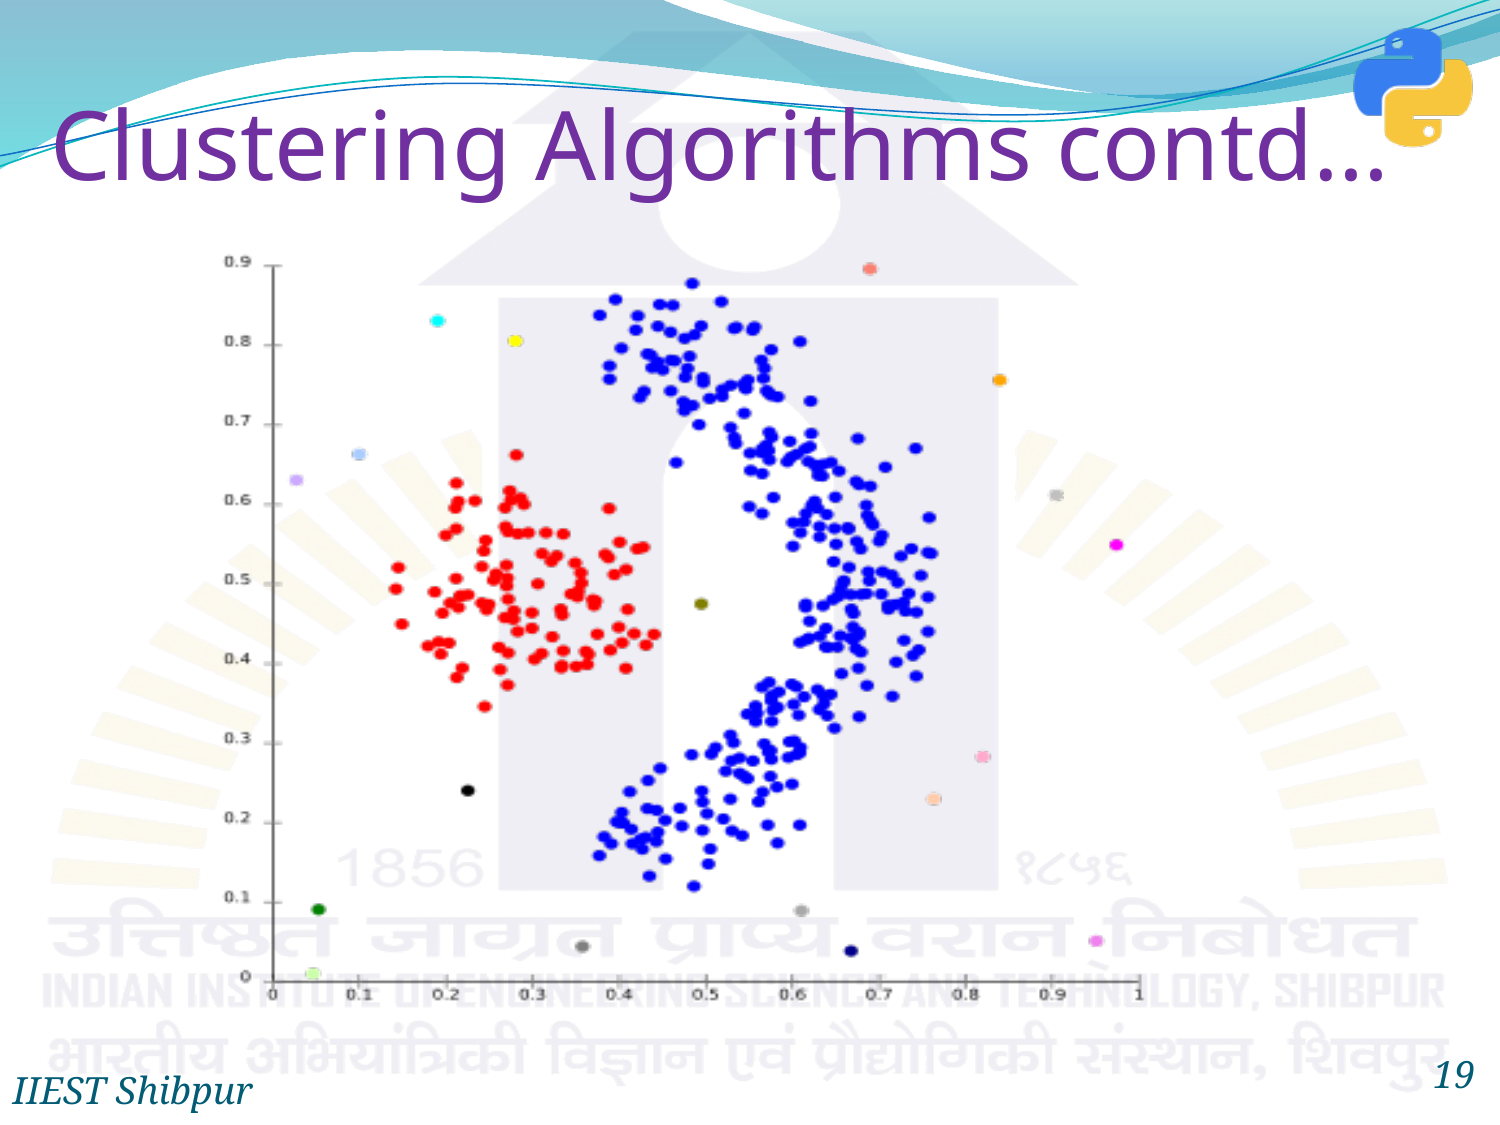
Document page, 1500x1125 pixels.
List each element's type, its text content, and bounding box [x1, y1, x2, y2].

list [187, 124, 1313, 1125]
title Clustering Algorithms contd… [50, 50, 1400, 200]
footer IIEST Shibpur [12, 1052, 180, 1113]
picture [1337, 12, 1488, 163]
slide_number 19 [1350, 1042, 1475, 1103]
